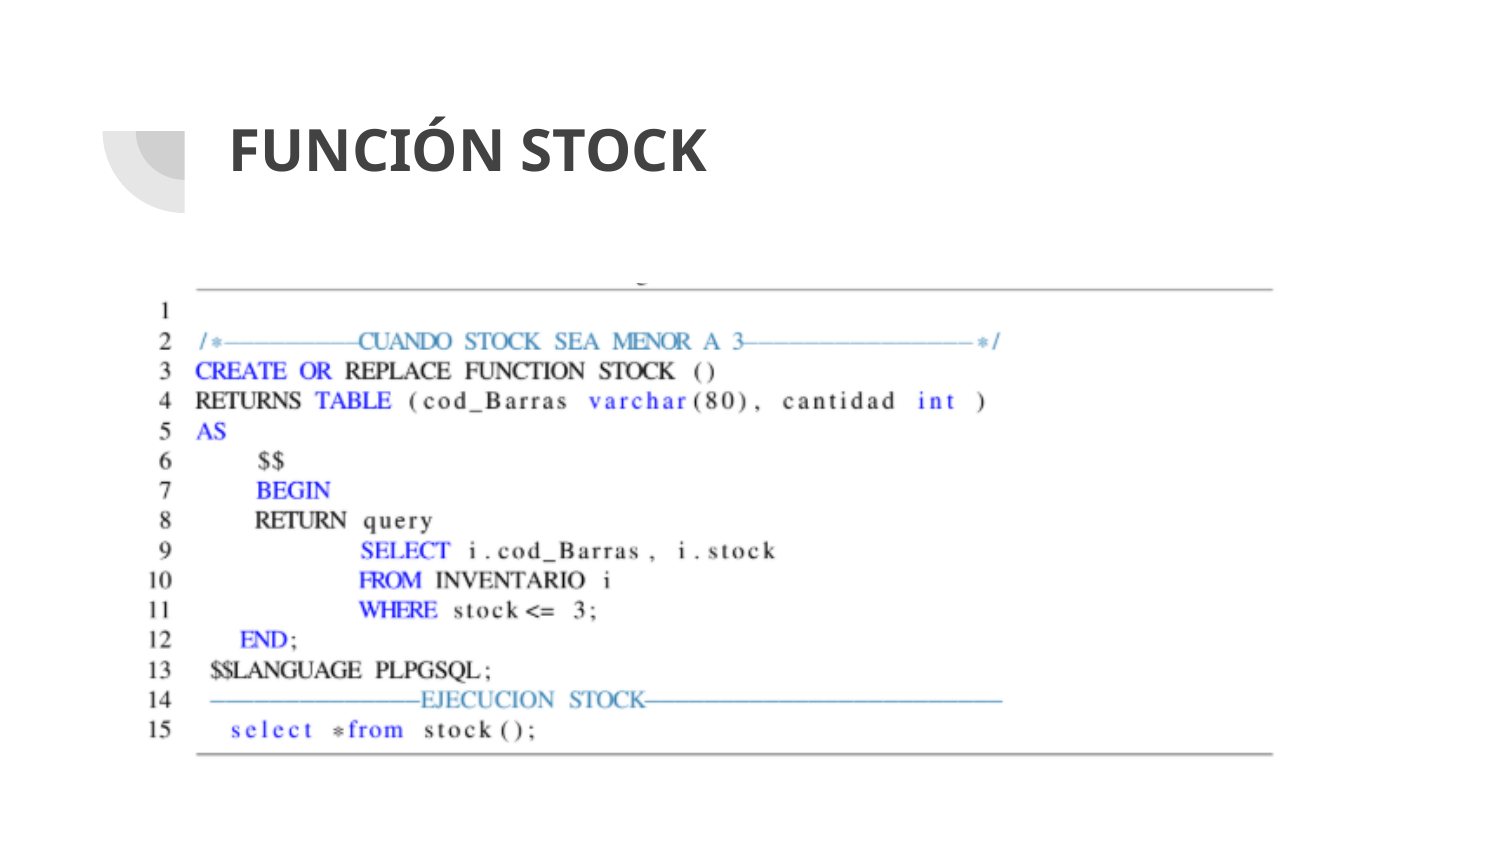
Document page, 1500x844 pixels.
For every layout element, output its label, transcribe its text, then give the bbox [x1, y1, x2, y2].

title FUNCIÓN STOCK [213, 98, 1368, 263]
picture [115, 283, 1304, 769]
